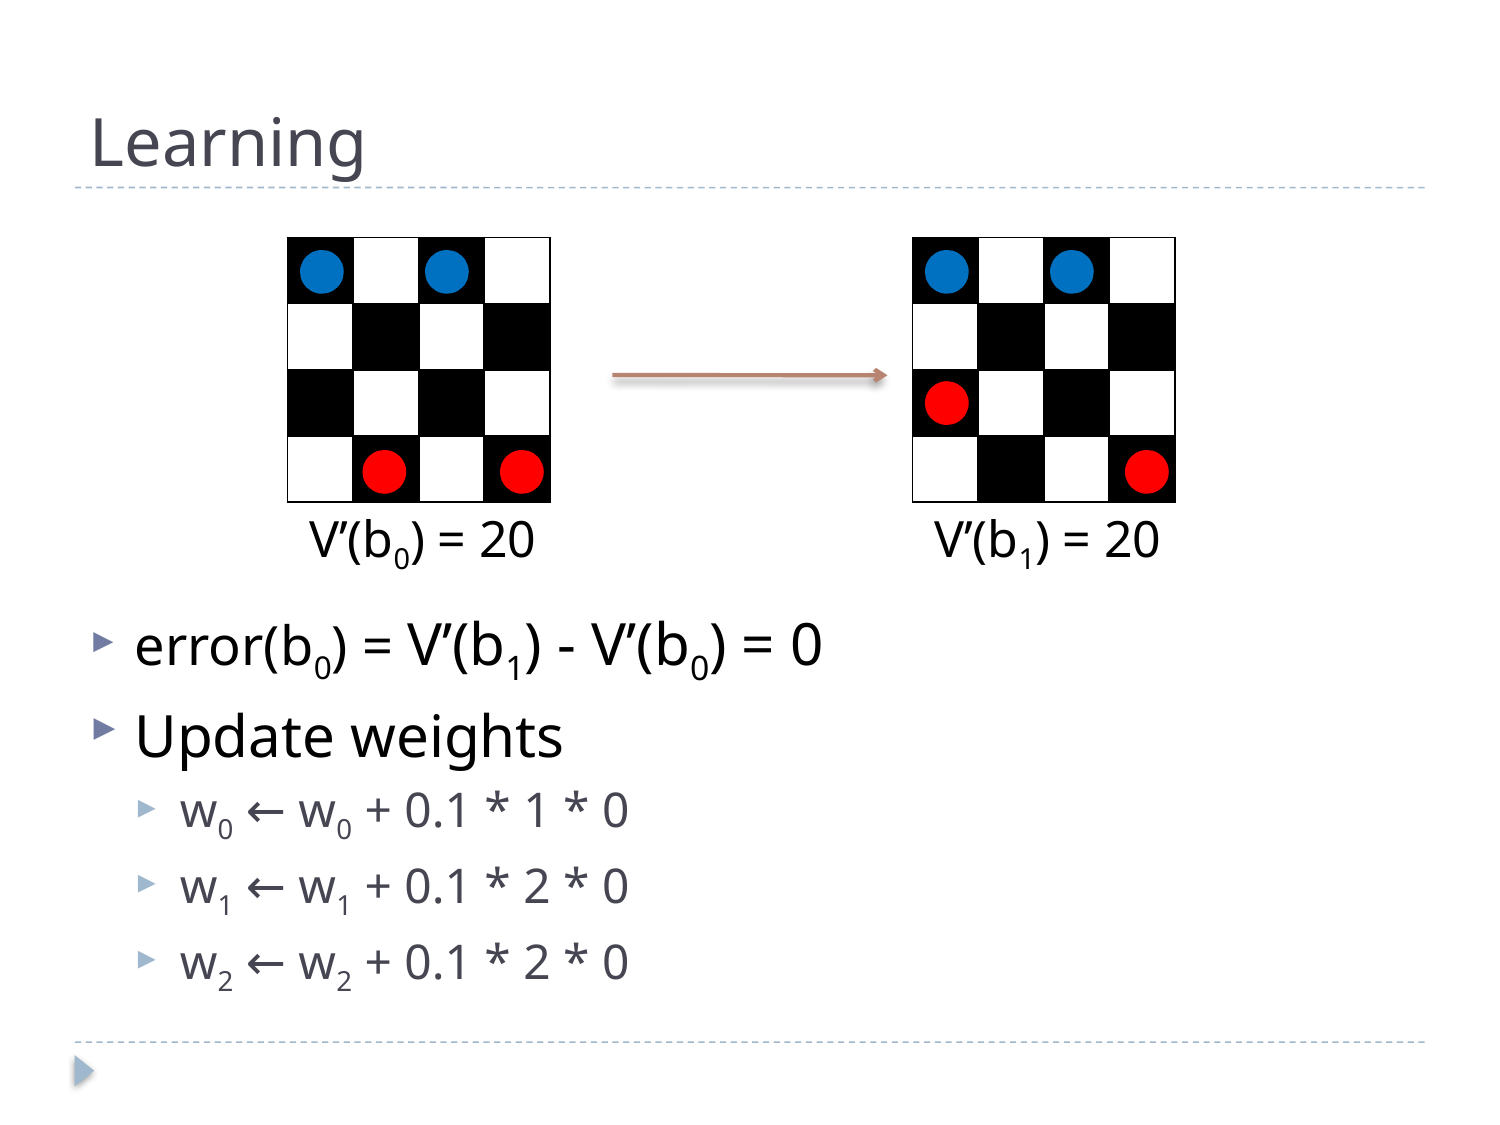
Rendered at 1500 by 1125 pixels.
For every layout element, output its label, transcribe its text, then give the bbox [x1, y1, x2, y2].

table_cell [420, 371, 483, 435]
text_box [300, 249, 344, 294]
text_box [500, 450, 544, 494]
table_cell [485, 304, 549, 369]
table_cell [420, 437, 483, 499]
table_header [913, 238, 977, 303]
text_box [1050, 249, 1094, 294]
table_cell [354, 304, 418, 369]
table_cell [979, 304, 1043, 369]
table_cell [913, 371, 977, 435]
table_cell [354, 437, 418, 499]
table_cell [913, 304, 977, 369]
table_header [1045, 238, 1108, 303]
table_header [979, 238, 1043, 303]
table_header [288, 238, 352, 303]
text_box [425, 249, 469, 294]
table_cell [1045, 371, 1108, 435]
table_cell [354, 371, 418, 435]
title Learning [75, 24, 1425, 188]
table_cell [979, 437, 1043, 499]
table_header [485, 238, 549, 303]
table_cell [485, 371, 549, 435]
table_cell [485, 437, 549, 499]
text_box [924, 249, 969, 294]
table_cell [1045, 304, 1108, 369]
text_box V’(b1) = 20 [919, 499, 1177, 583]
table_cell [288, 437, 352, 501]
table_cell [1110, 371, 1174, 435]
table_cell [1110, 437, 1174, 499]
text_box [924, 381, 969, 425]
table_header [420, 238, 483, 303]
table_cell [979, 371, 1043, 435]
text_box [362, 450, 407, 494]
table_header [1110, 238, 1174, 303]
table_cell [420, 304, 483, 369]
text_box [1125, 450, 1169, 494]
table_cell [288, 371, 352, 435]
table_cell [288, 304, 352, 369]
table_cell [1045, 437, 1108, 499]
table_cell [913, 437, 977, 501]
text_box V’(b0) = 20 [294, 499, 552, 583]
table_header [354, 238, 418, 303]
table_cell [1110, 304, 1174, 369]
list error(b0) = V’(b1) - V’(b0) = 0 Update weights w0 ← w0 + 0.1 * 1 * 0 w1 ← w1 + 0.1 * 2 * 0 w2 ← w2 + 0.1 * 2 * 0 [75, 600, 1425, 1010]
